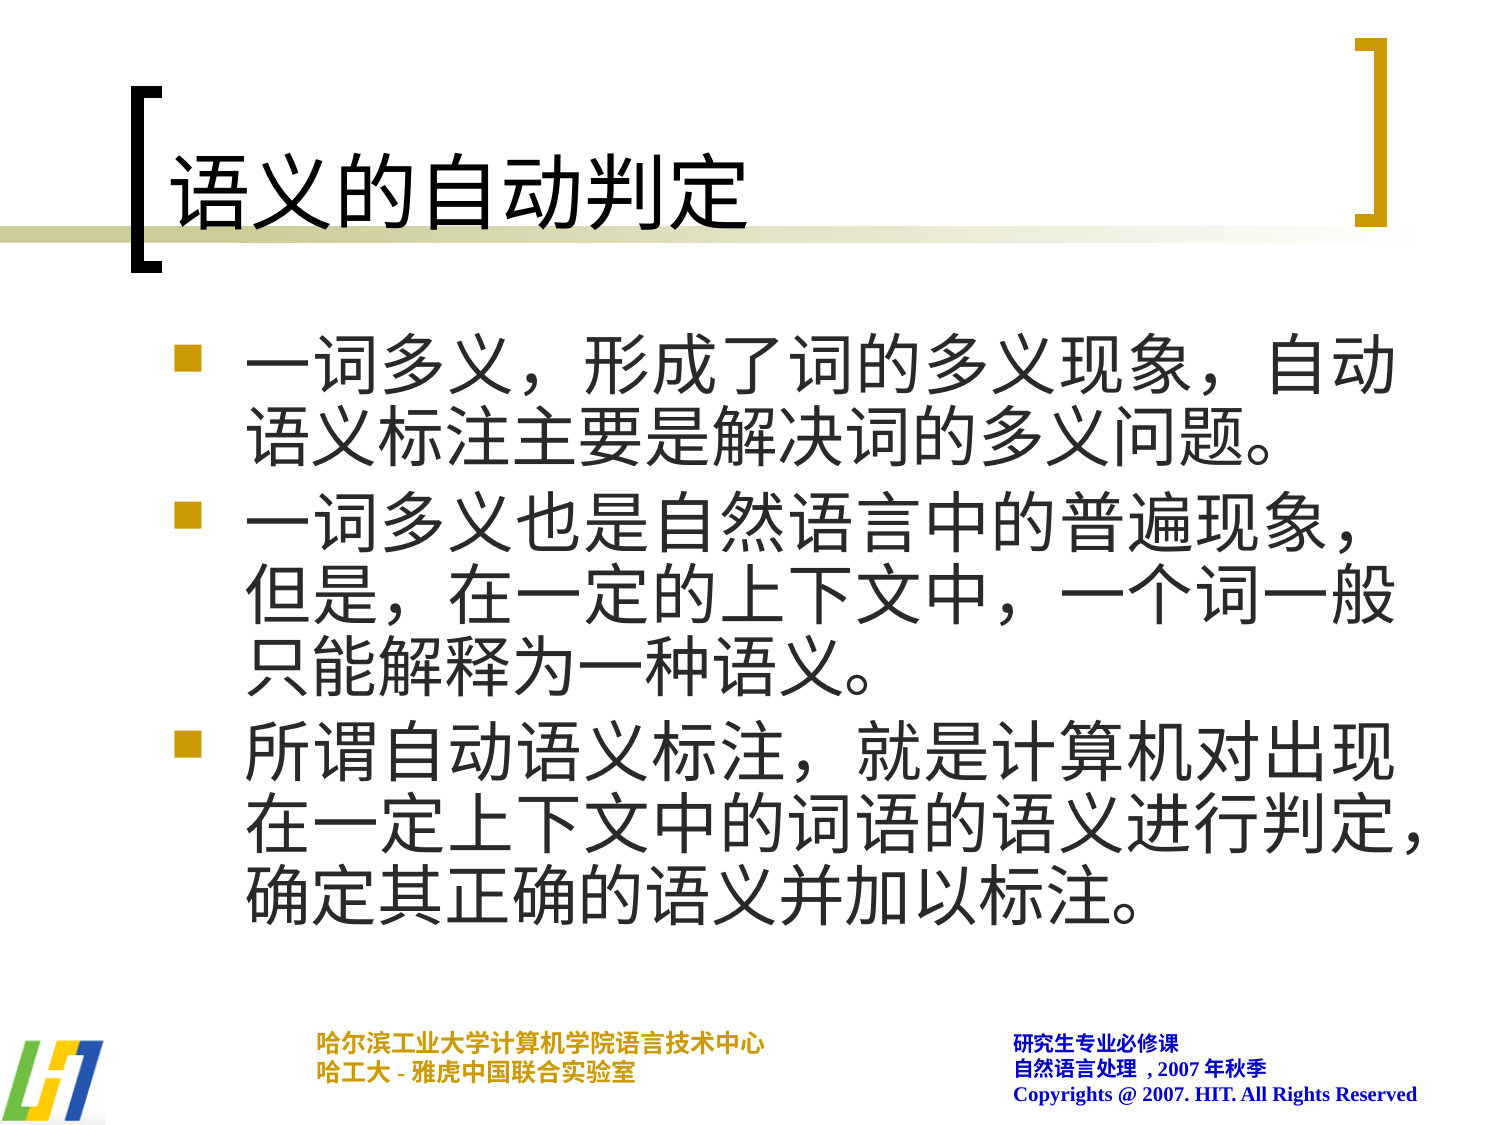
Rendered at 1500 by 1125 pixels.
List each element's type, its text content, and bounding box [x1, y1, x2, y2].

title 语义的自动判定 [152, 15, 1328, 248]
list 一词多义，形成了词的多义现象，自动语义标注主要是解决词的多义问题。 一词多义也是自然语言中的普遍现象，但是，在一定的上下文中，一个词一般只能解释为一种语义。 所谓自动语义标注，就是计算机对出现在一定上下文中的词语的语义进行判定，确定其正确的语义并加以标注。 [155, 324, 1413, 1001]
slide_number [997, 1022, 1448, 1125]
footer 哈尔滨工业大学计算机学院语言技术中心 哈工大-雅虎中国联合实验室 [300, 1019, 987, 1125]
picture [0, 1034, 106, 1125]
